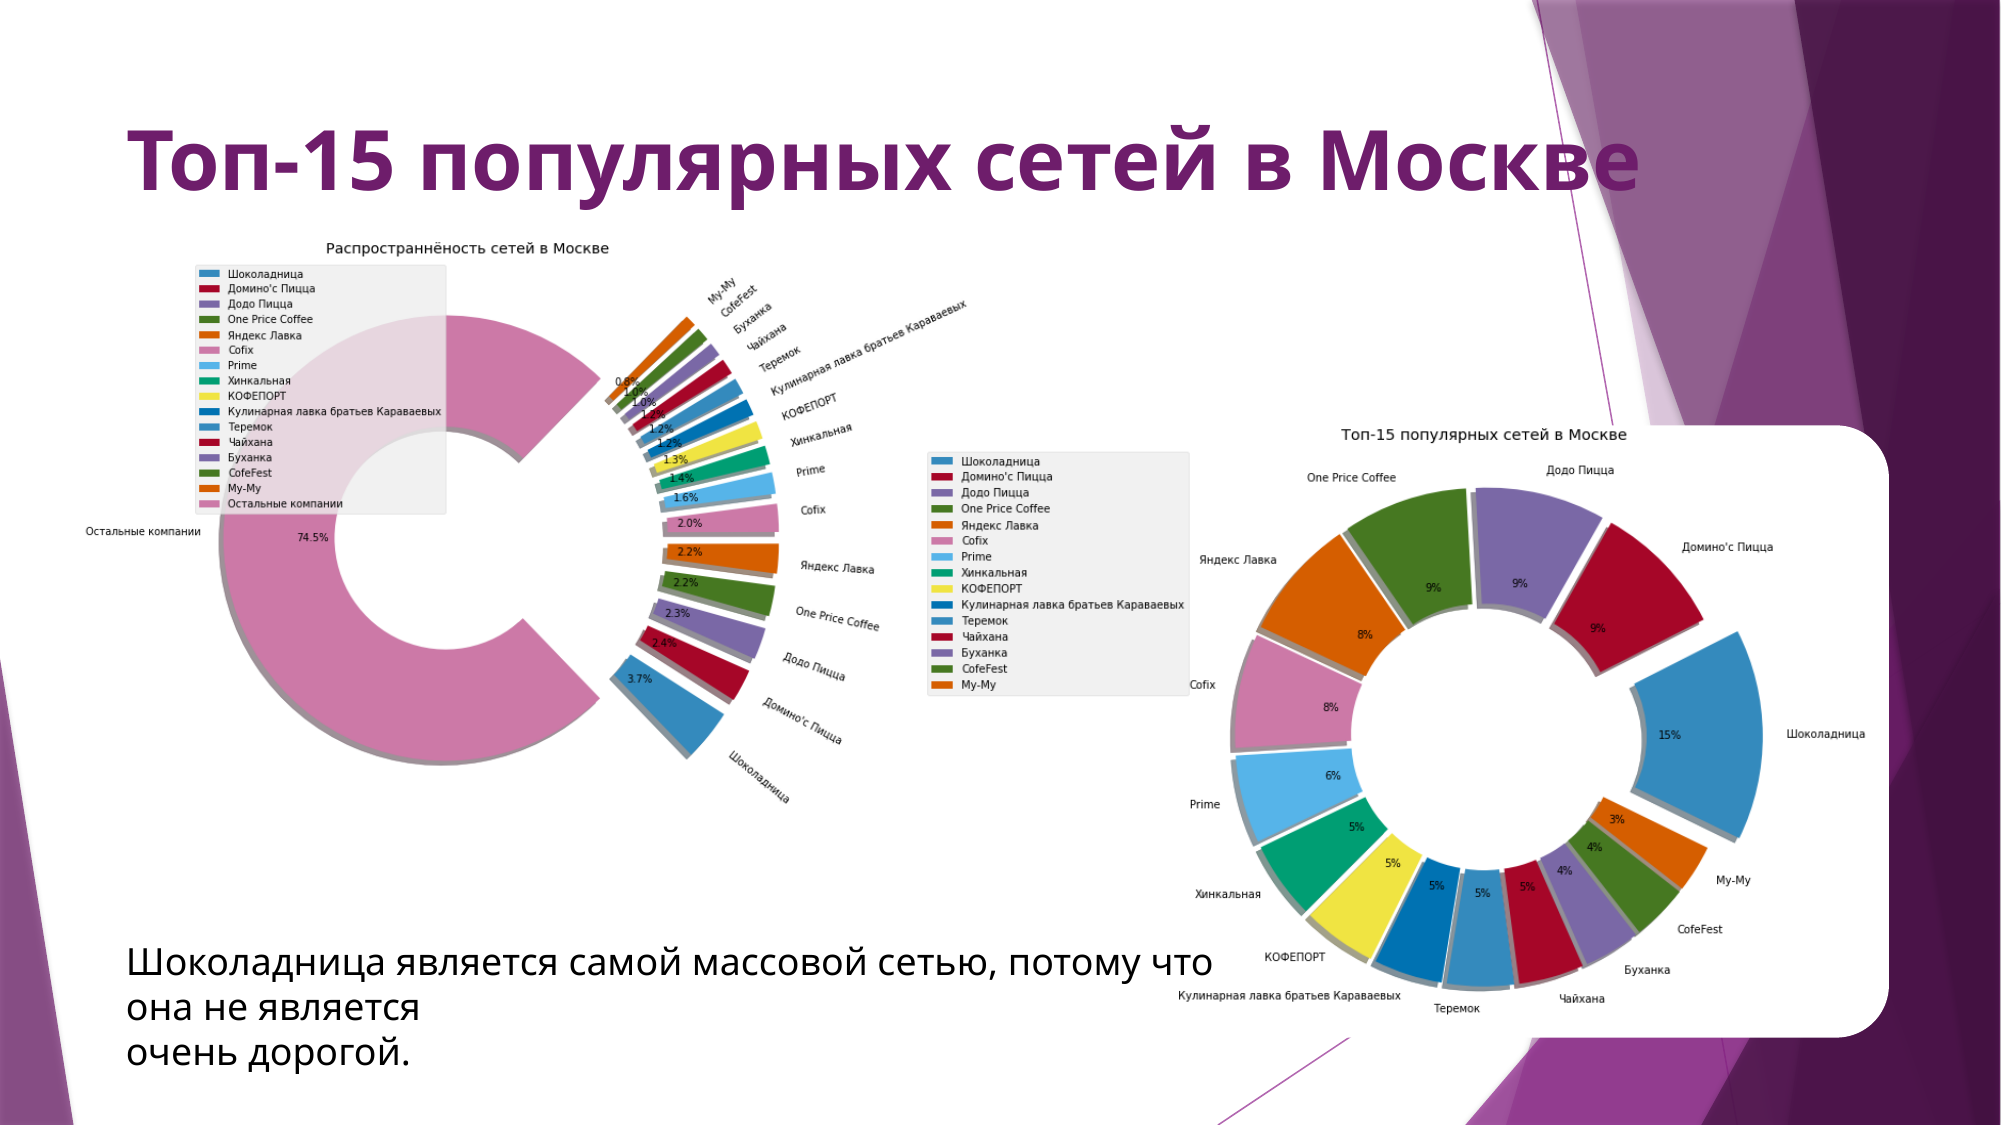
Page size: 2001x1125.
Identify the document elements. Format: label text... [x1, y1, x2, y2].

text_box Шоколадница является самой массовой сетью, потому что она не является очень дорогой. [111, 930, 1298, 1081]
picture [52, 236, 977, 825]
title Топ-15 популярных сетей в Москве [111, 99, 1921, 317]
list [909, 424, 1890, 1039]
